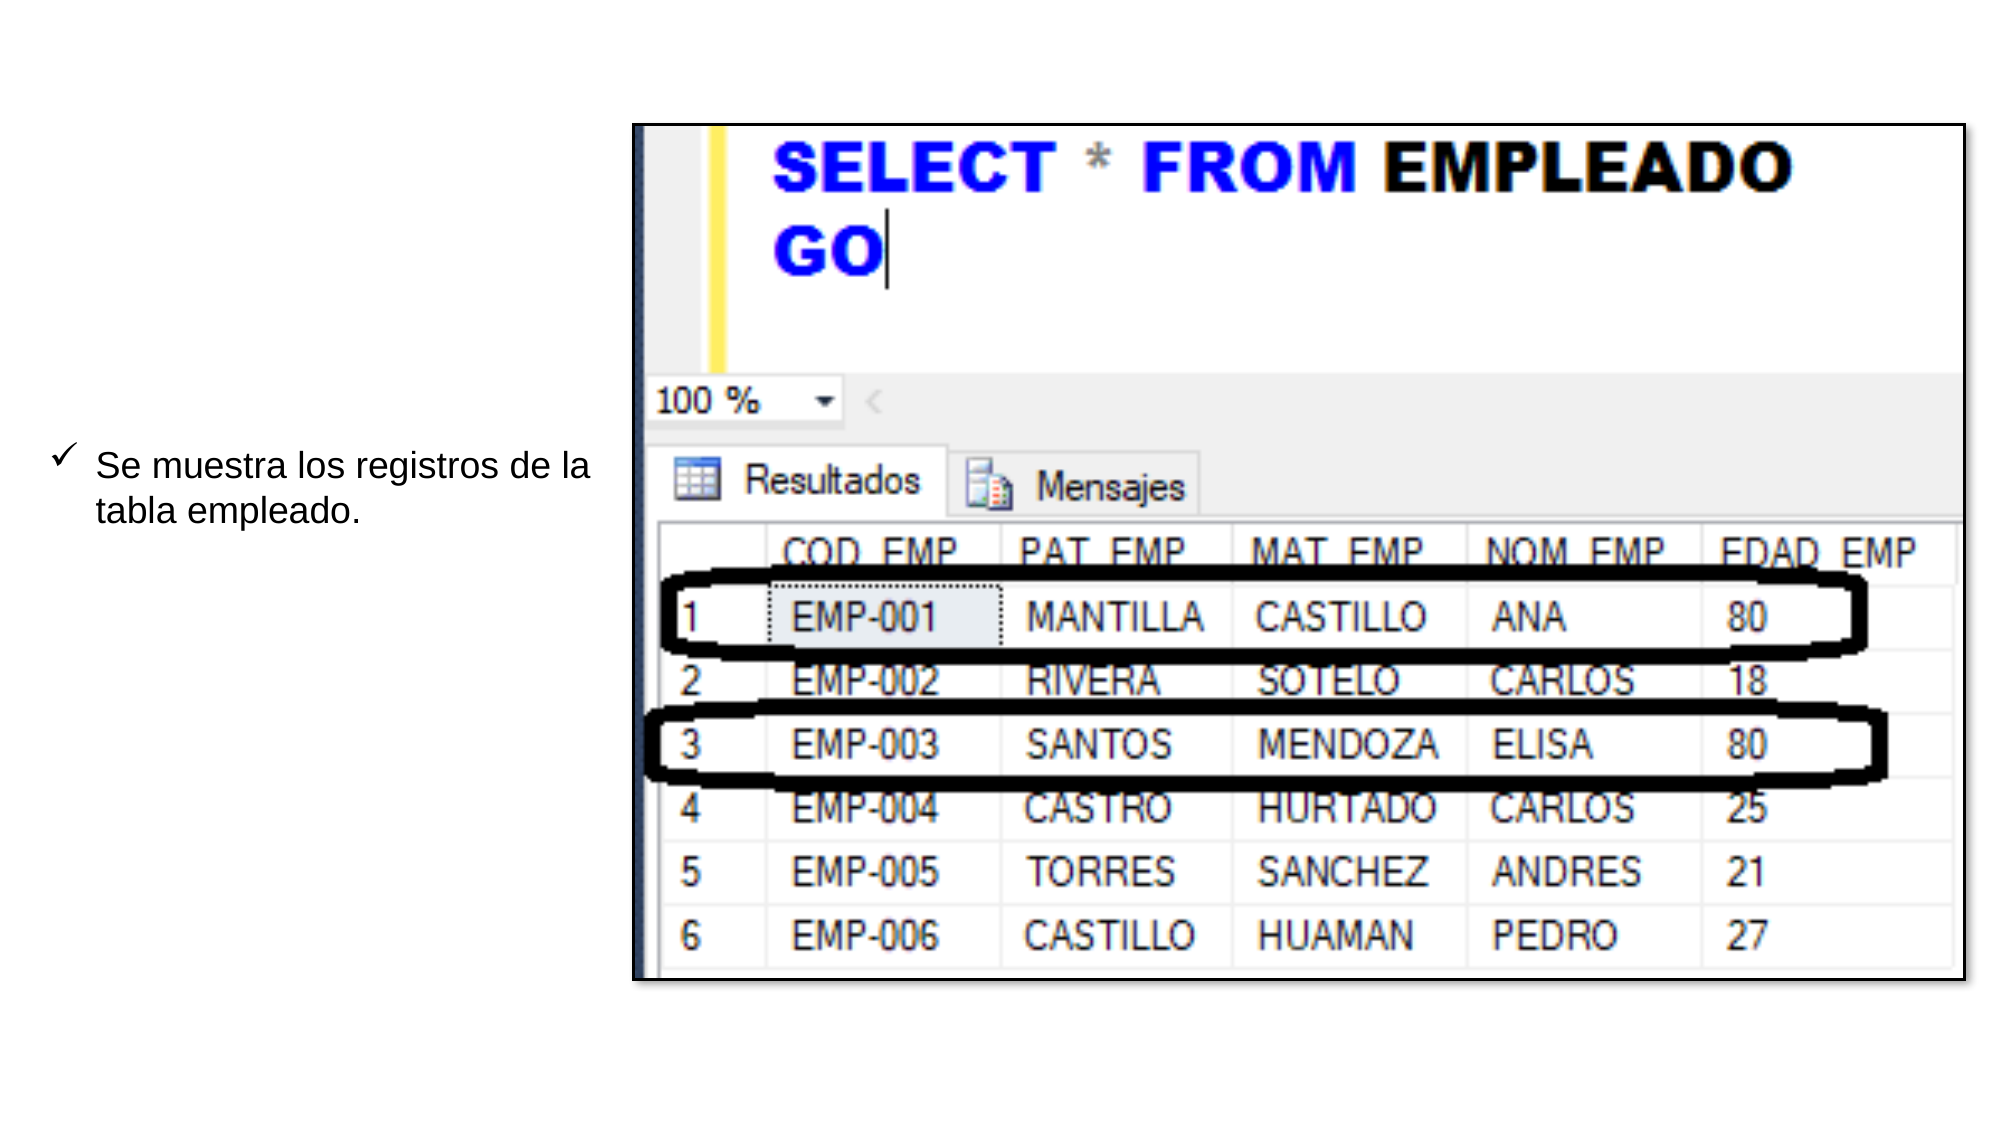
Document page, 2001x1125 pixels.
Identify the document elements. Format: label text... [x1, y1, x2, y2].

picture [635, 126, 1963, 978]
text_box Se muestra los registros de la tabla empleado. [33, 433, 609, 538]
